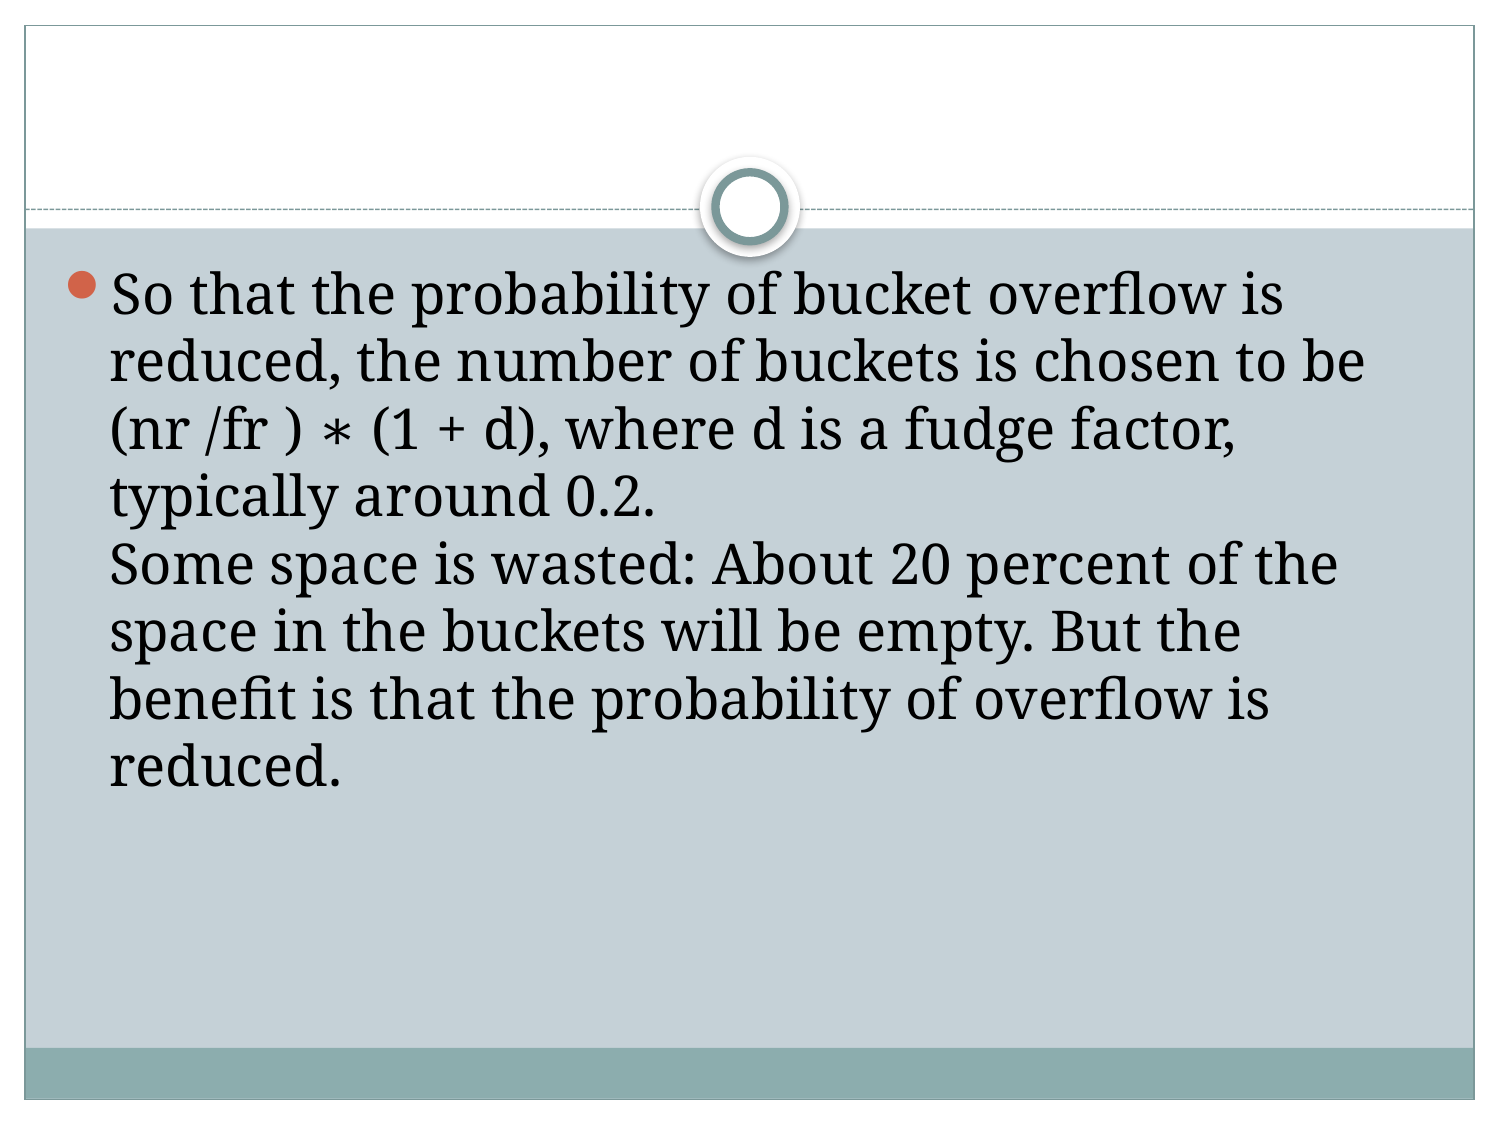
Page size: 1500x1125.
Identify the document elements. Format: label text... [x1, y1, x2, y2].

list So that the probability of bucket overflow is reduced, the number of buckets is chosen to be (nr /fr ) ∗ (1 + d), where d is a fudge factor, typically around 0.2. Some space is wasted: About 20 percent of the space in the buckets will be empty. But the benefit is that the probability of overflow is reduced. [49, 250, 1445, 1001]
